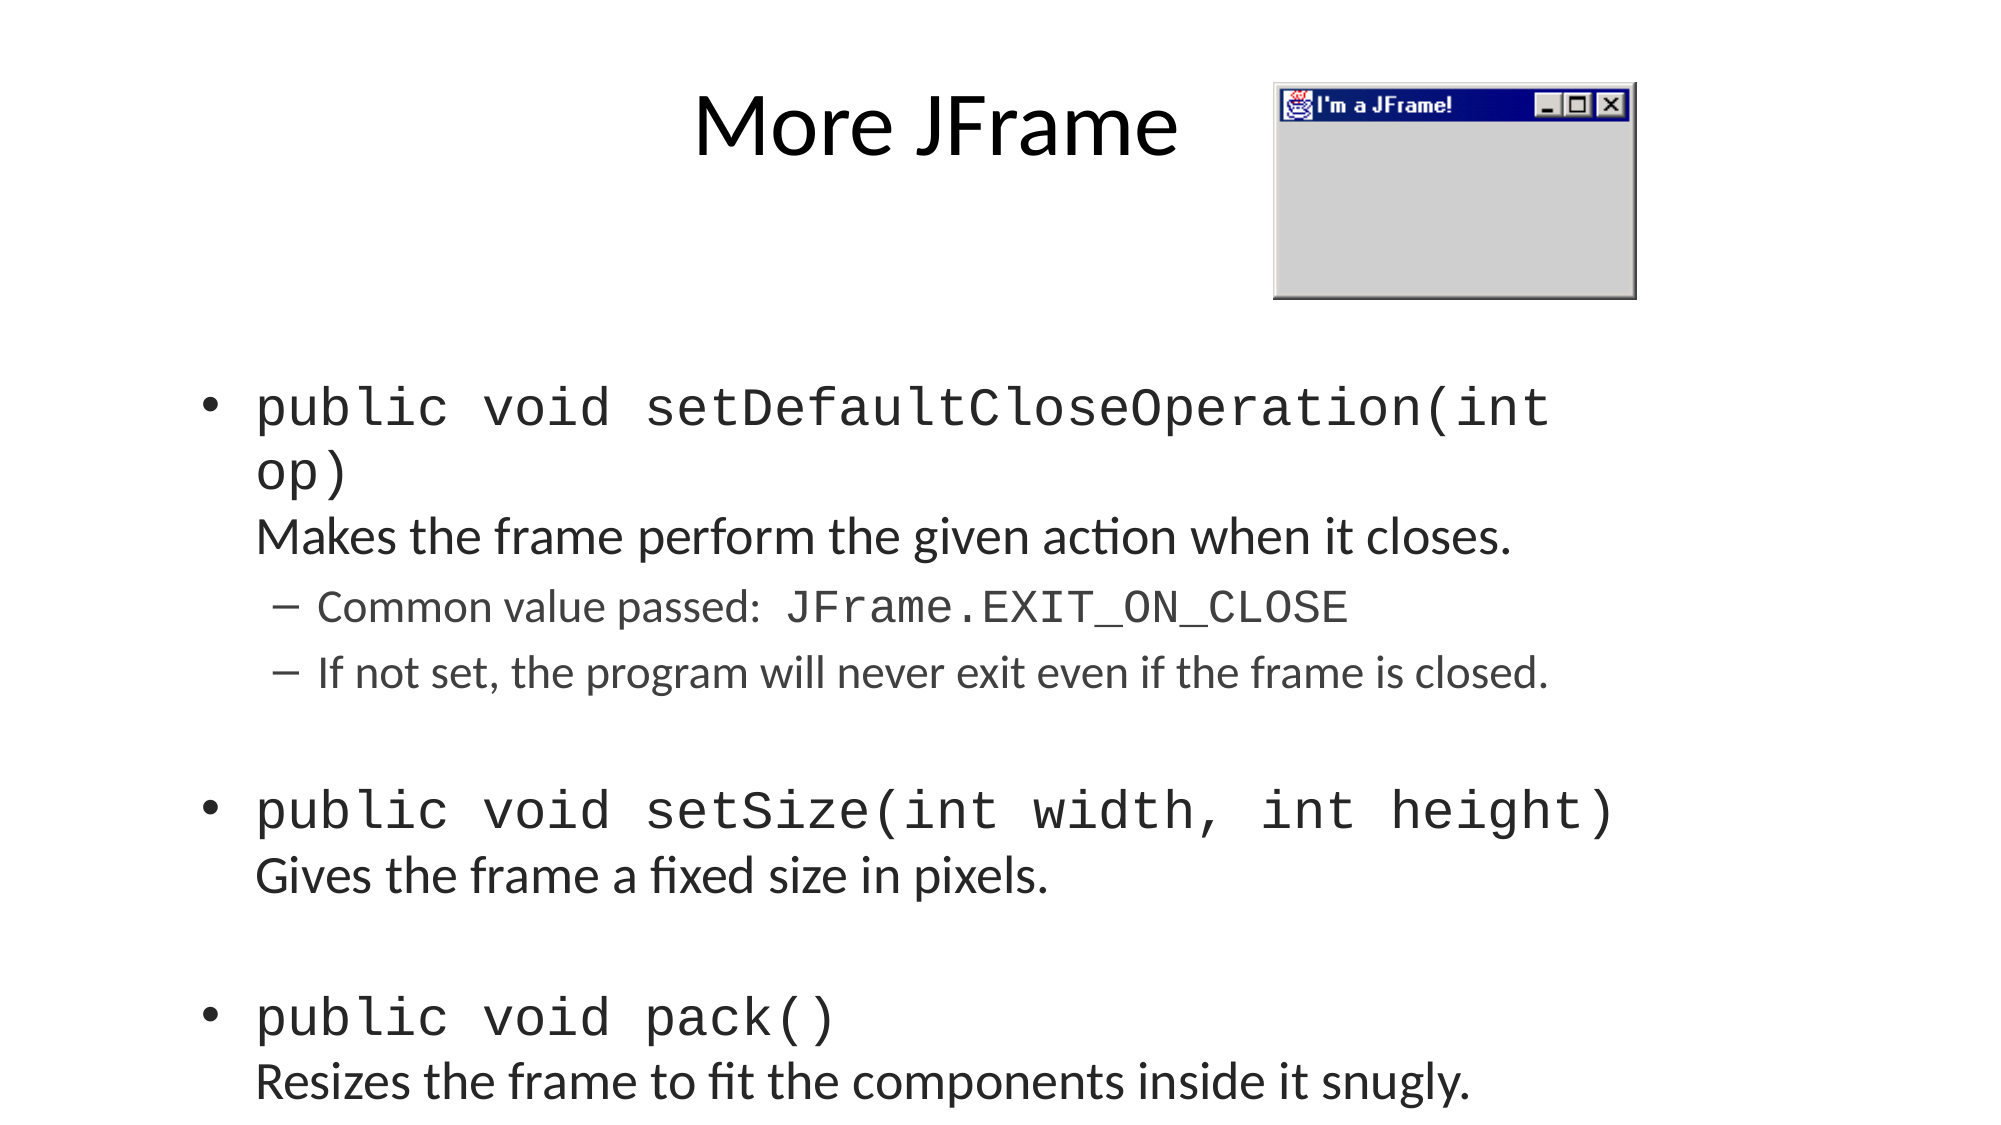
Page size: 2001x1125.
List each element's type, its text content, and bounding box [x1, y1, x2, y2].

text_box public void setDefaultCloseOperation(int op) Makes the frame perform the given action when it closes. Common value passed: JFrame.EXIT_ON_CLOSE If not set, the program will never exit even if the frame is closed. public void setSize(int width, int height) Gives the frame a fixed size in pixels. public void pack() Resizes the frame to fit the components inside it snugly. [186, 212, 1687, 1125]
text_box More JFrame [186, 24, 1687, 212]
picture [1273, 82, 1637, 301]
